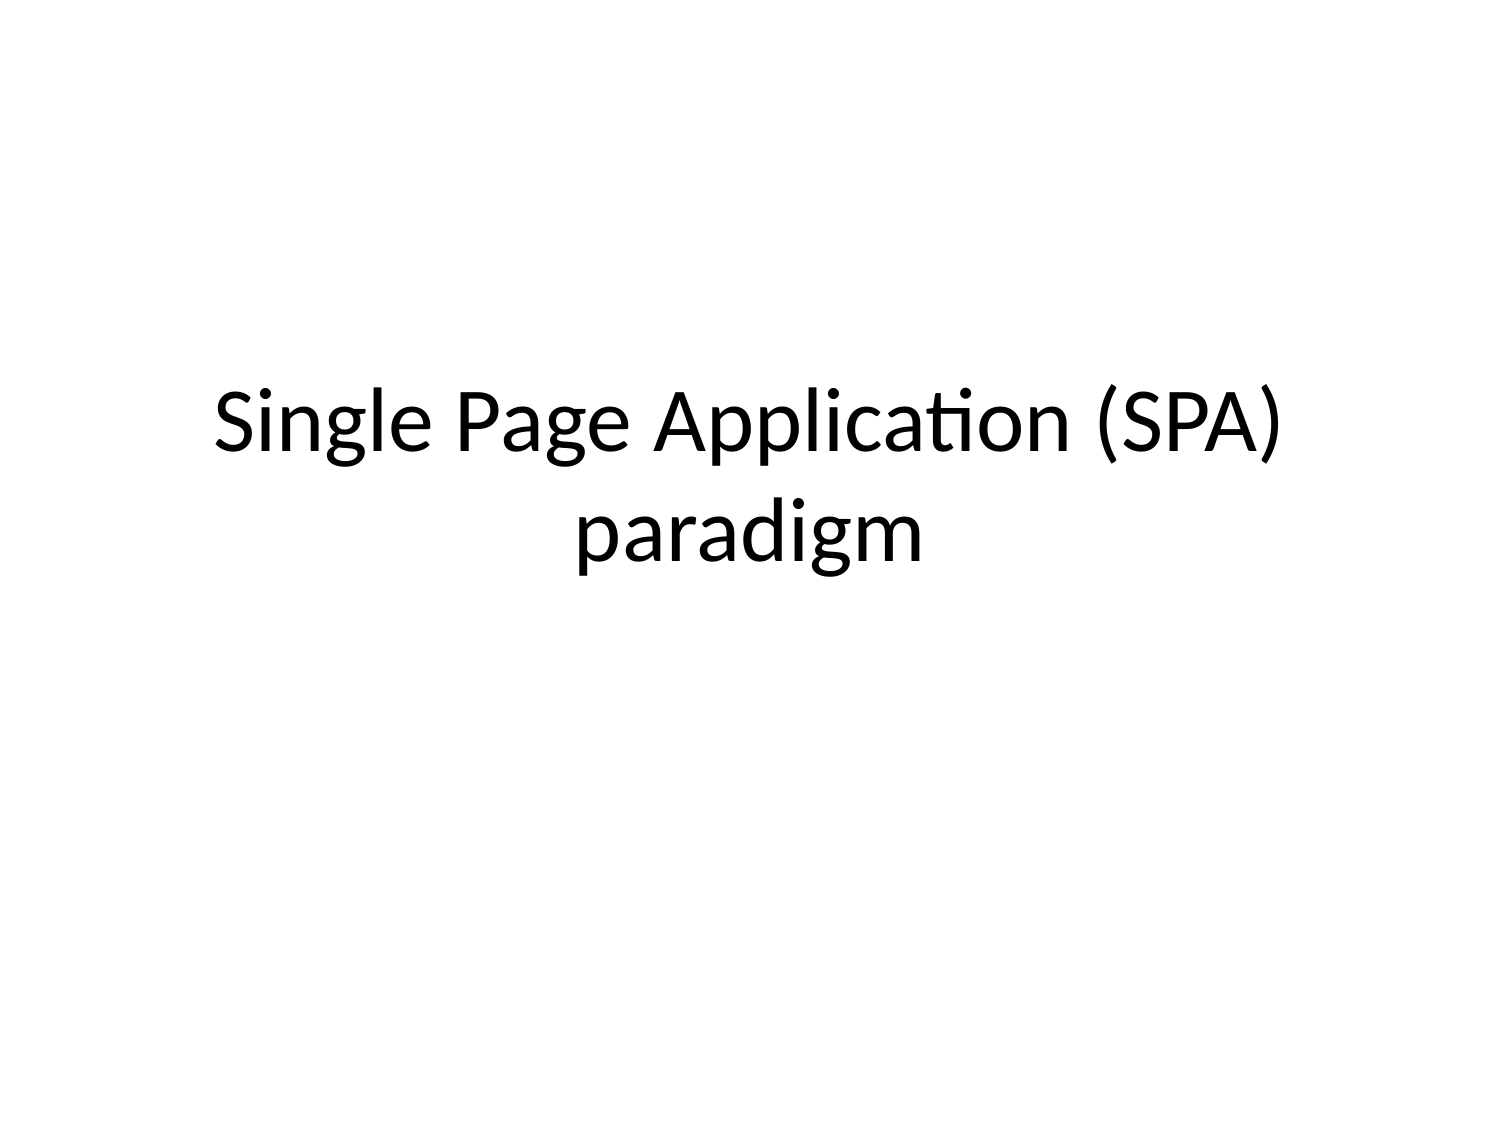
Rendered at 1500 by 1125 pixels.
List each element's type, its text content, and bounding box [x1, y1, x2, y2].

title Single Page Application (SPA) paradigm [112, 349, 1388, 591]
